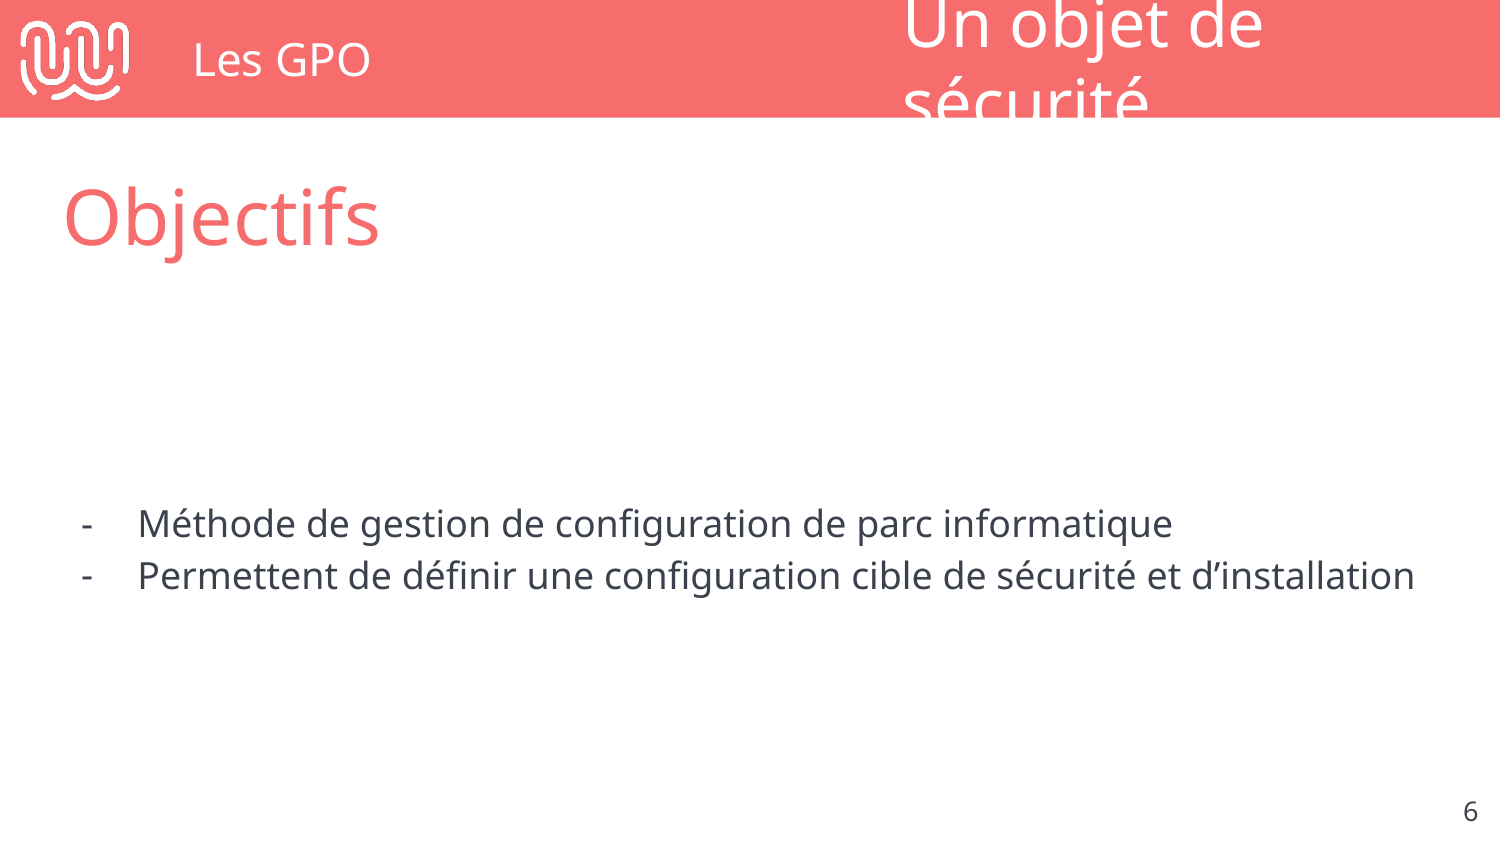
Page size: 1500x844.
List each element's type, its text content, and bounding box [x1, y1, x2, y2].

slide_number ‹#› [1403, 779, 1494, 844]
subtitle Un objet de sécurité [902, 31, 1479, 91]
list Méthode de gestion de configuration de parc informatique Permettent de définir une configuration cible de sécurité et d’installation [62, 285, 1452, 805]
picture [20, 20, 134, 101]
title Les GPO [192, 0, 896, 118]
title Objectifs [62, 168, 1452, 256]
